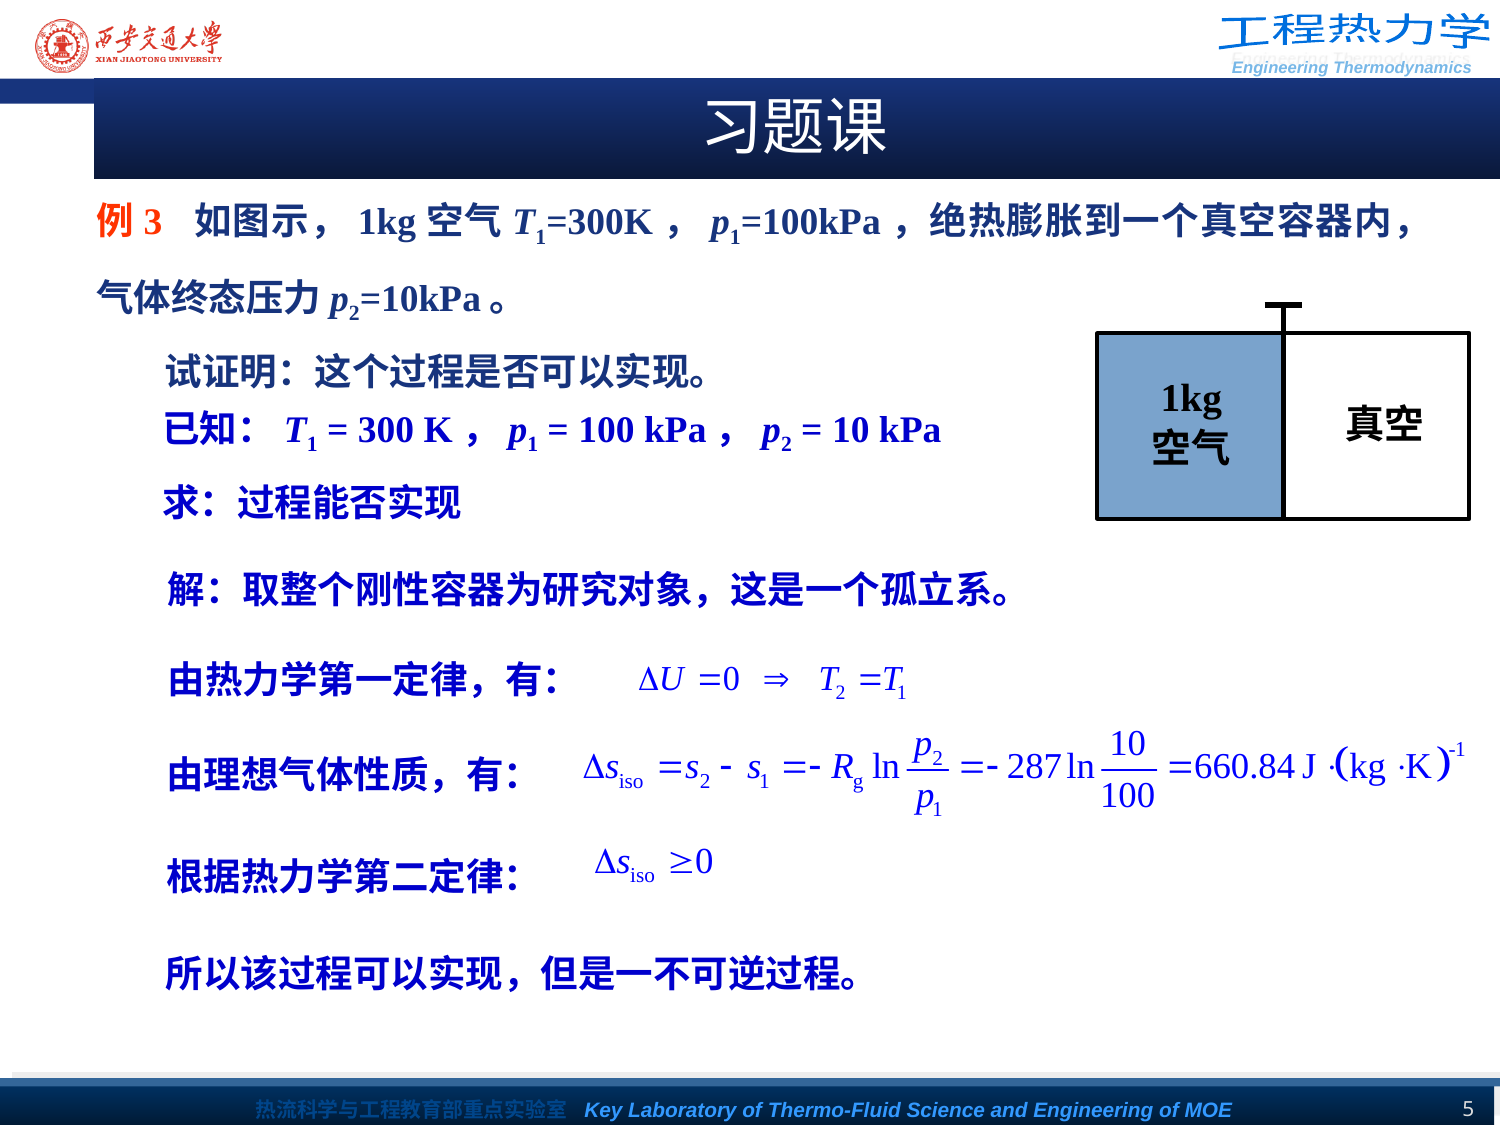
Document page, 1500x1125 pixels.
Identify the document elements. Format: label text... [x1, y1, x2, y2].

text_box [588, 836, 721, 892]
picture [35, 19, 222, 38]
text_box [576, 720, 1471, 825]
picture [35, 63, 222, 73]
picture [35, 43, 222, 62]
text_box 习题课 [93, 79, 1500, 170]
text_box 例3 如图示，1kg空气T1=300K，p1=100kPa，绝热膨胀到一个真空容器内，气体终态压力p2=10kPa。 试证明：这个过程是否可以实现。 [81, 164, 1447, 400]
slide_number 5 [1138, 1087, 1490, 1119]
text_box 由理想气体性质，有： [151, 698, 556, 800]
text_box 所以该过程可以实现，但是一不可逆过程。 [151, 897, 902, 1002]
text_box 根据热力学第二定律： [151, 800, 556, 906]
text_box 解：取整个刚性容器为研究对象，这是一个孤立系。 由热力学第一定律，有： [152, 513, 1046, 709]
text_box 已知：T1 = 300 K，p1 = 100 kPa，p2 = 10 kPa 求：过程能否实现 [147, 372, 1018, 531]
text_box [632, 654, 911, 709]
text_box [1092, 299, 1474, 524]
